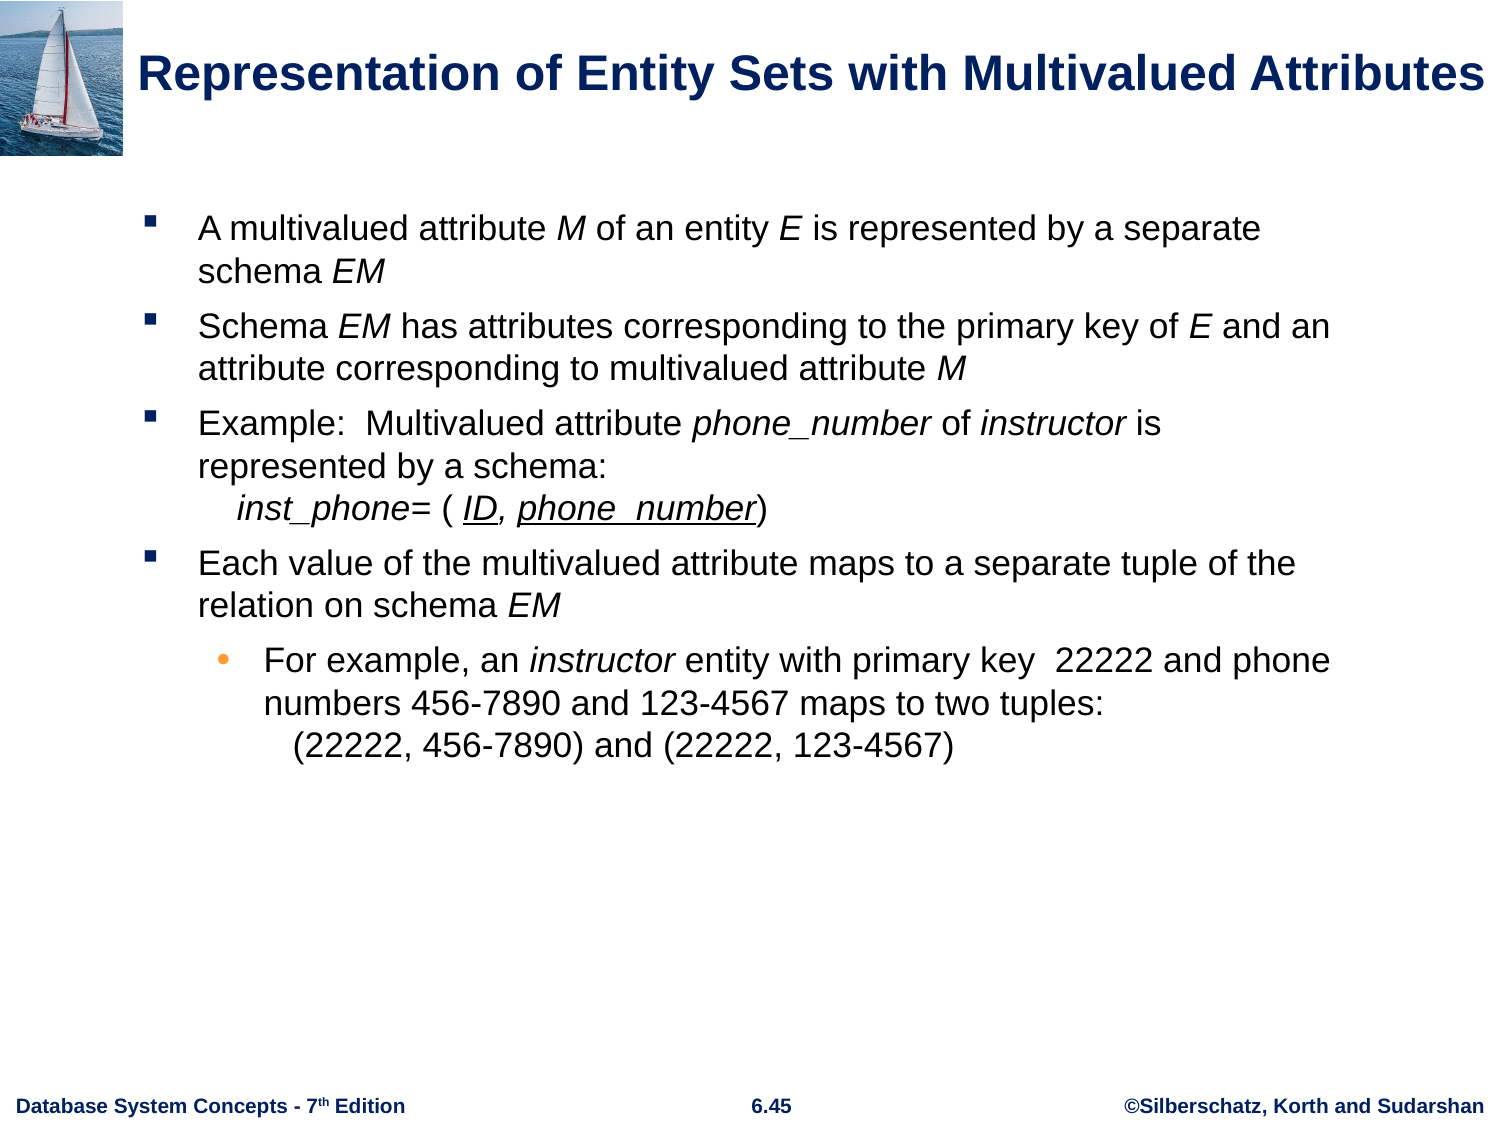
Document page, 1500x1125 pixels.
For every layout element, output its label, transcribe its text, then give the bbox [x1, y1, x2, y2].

picture [0, 1, 123, 156]
list A multivalued attribute M of an entity E is represented by a separate schema EM Schema EM has attributes corresponding to the primary key of E and an attribute corresponding to multivalued attribute M Example: Multivalued attribute phone_number of instructor is represented by a schema: inst_phone= ( ID, phone_number) Each value of the multivalued attribute maps to a separate tuple of the relation on schema EM For example, an instructor entity with primary key 22222 and phone numbers 456-7890 and 123-4567 maps to two tuples: (22222, 456-7890) and (22222, 123-4567) [126, 197, 1360, 988]
title Representation of Entity Sets with Multivalued Attributes [111, 7, 1500, 108]
